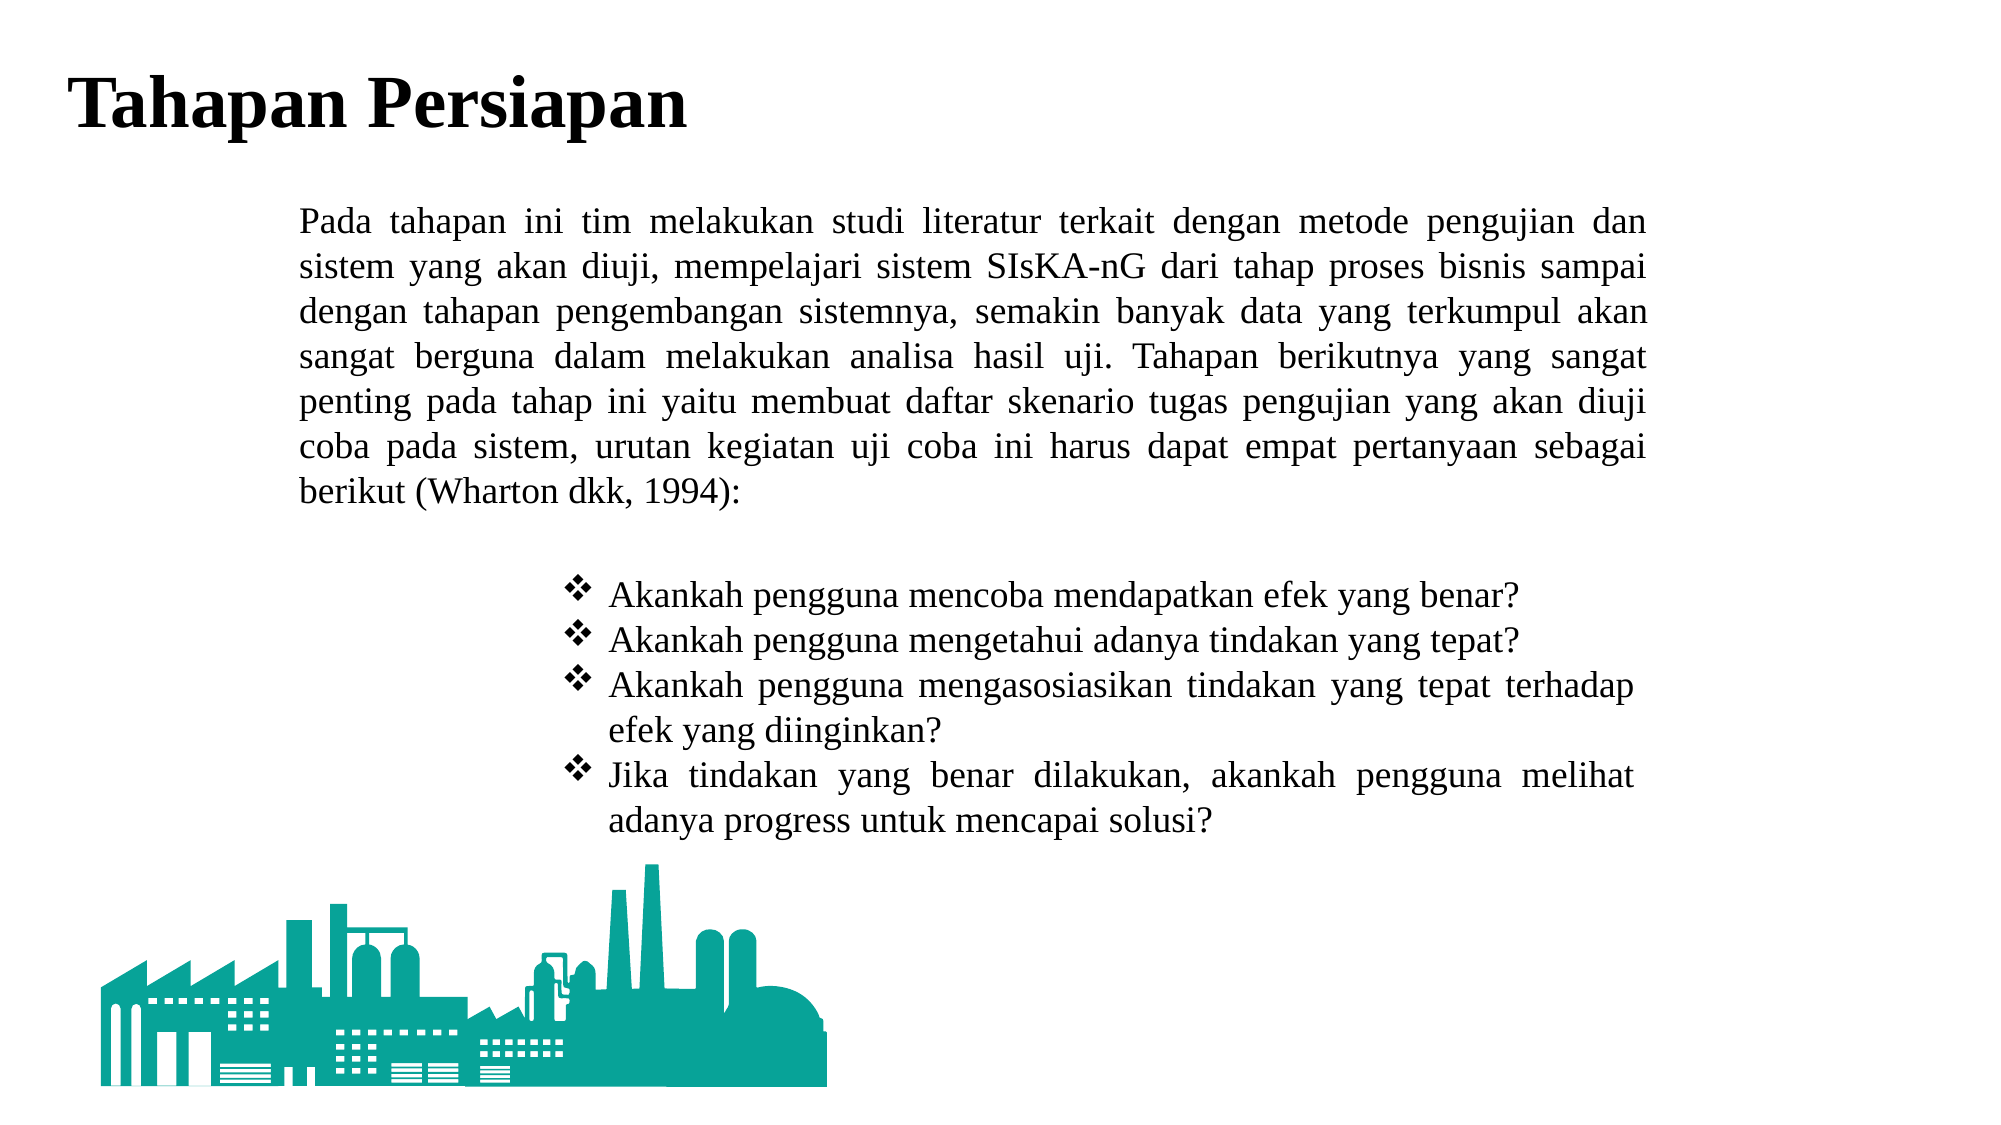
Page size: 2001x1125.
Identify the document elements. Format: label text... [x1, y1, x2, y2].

text_box Akankah pengguna mencoba mendapatkan efek yang benar? Akankah pengguna mengetahui adanya tindakan yang tepat? Akankah pengguna mengasosiasikan tindakan yang tepat terhadap efek yang diinginkan? Jika tindakan yang benar dilakukan, akankah pengguna melihat adanya progress untuk mencapai solusi? [546, 562, 1651, 893]
text_box Pada tahapan ini tim melakukan studi literatur terkait dengan metode pengujian dan sistem yang akan diuji, mempelajari sistem SIsKA-nG dari tahap proses bisnis sampai dengan tahapan pengembangan sistemnya, semakin banyak data yang terkumpul akan sangat berguna dalam melakukan analisa hasil uji. Tahapan berikutnya yang sangat penting pada tahap ini yaitu membuat daftar skenario tugas pengujian yang akan diuji coba pada sistem, urutan kegiatan uji coba ini harus dapat empat pertanyaan sebagai berikut (Wharton dkk, 1994): [284, 188, 1664, 519]
text_box Tahapan Persiapan [53, 55, 1041, 175]
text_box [100, 864, 827, 1087]
